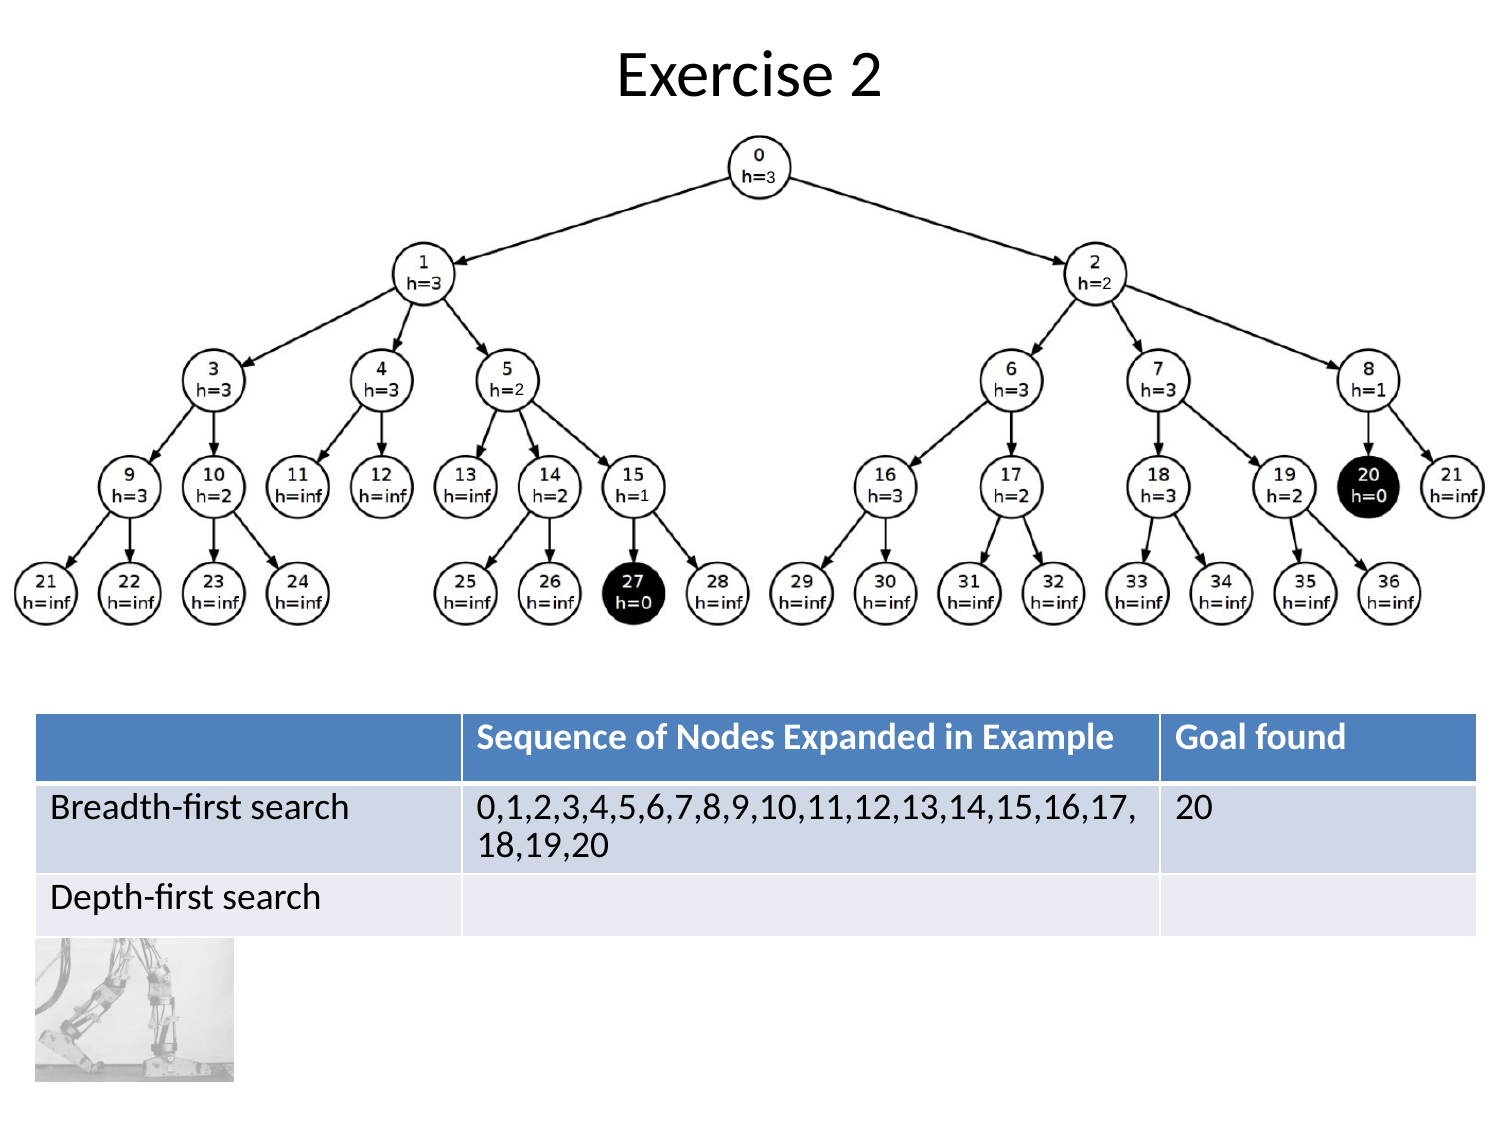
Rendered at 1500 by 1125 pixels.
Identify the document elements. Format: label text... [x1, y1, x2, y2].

table_cell [1161, 875, 1476, 936]
table_header [36, 714, 461, 781]
title Exercise 2 [74, 0, 1426, 127]
picture [0, 128, 1500, 645]
table_cell Depth-first search [36, 875, 461, 936]
table_cell [463, 875, 1159, 936]
table_cell 20 [1161, 786, 1476, 873]
table_header Sequence of Nodes Expanded in Example [463, 714, 1159, 781]
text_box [35, 938, 234, 1082]
table_cell Breadth-first search [36, 786, 461, 873]
table_header Goal found [1161, 714, 1476, 781]
table_cell 0,1,2,3,4,5,6,7,8,9,10,11,12,13,14,15,16,17,18,19,20 [463, 786, 1159, 873]
